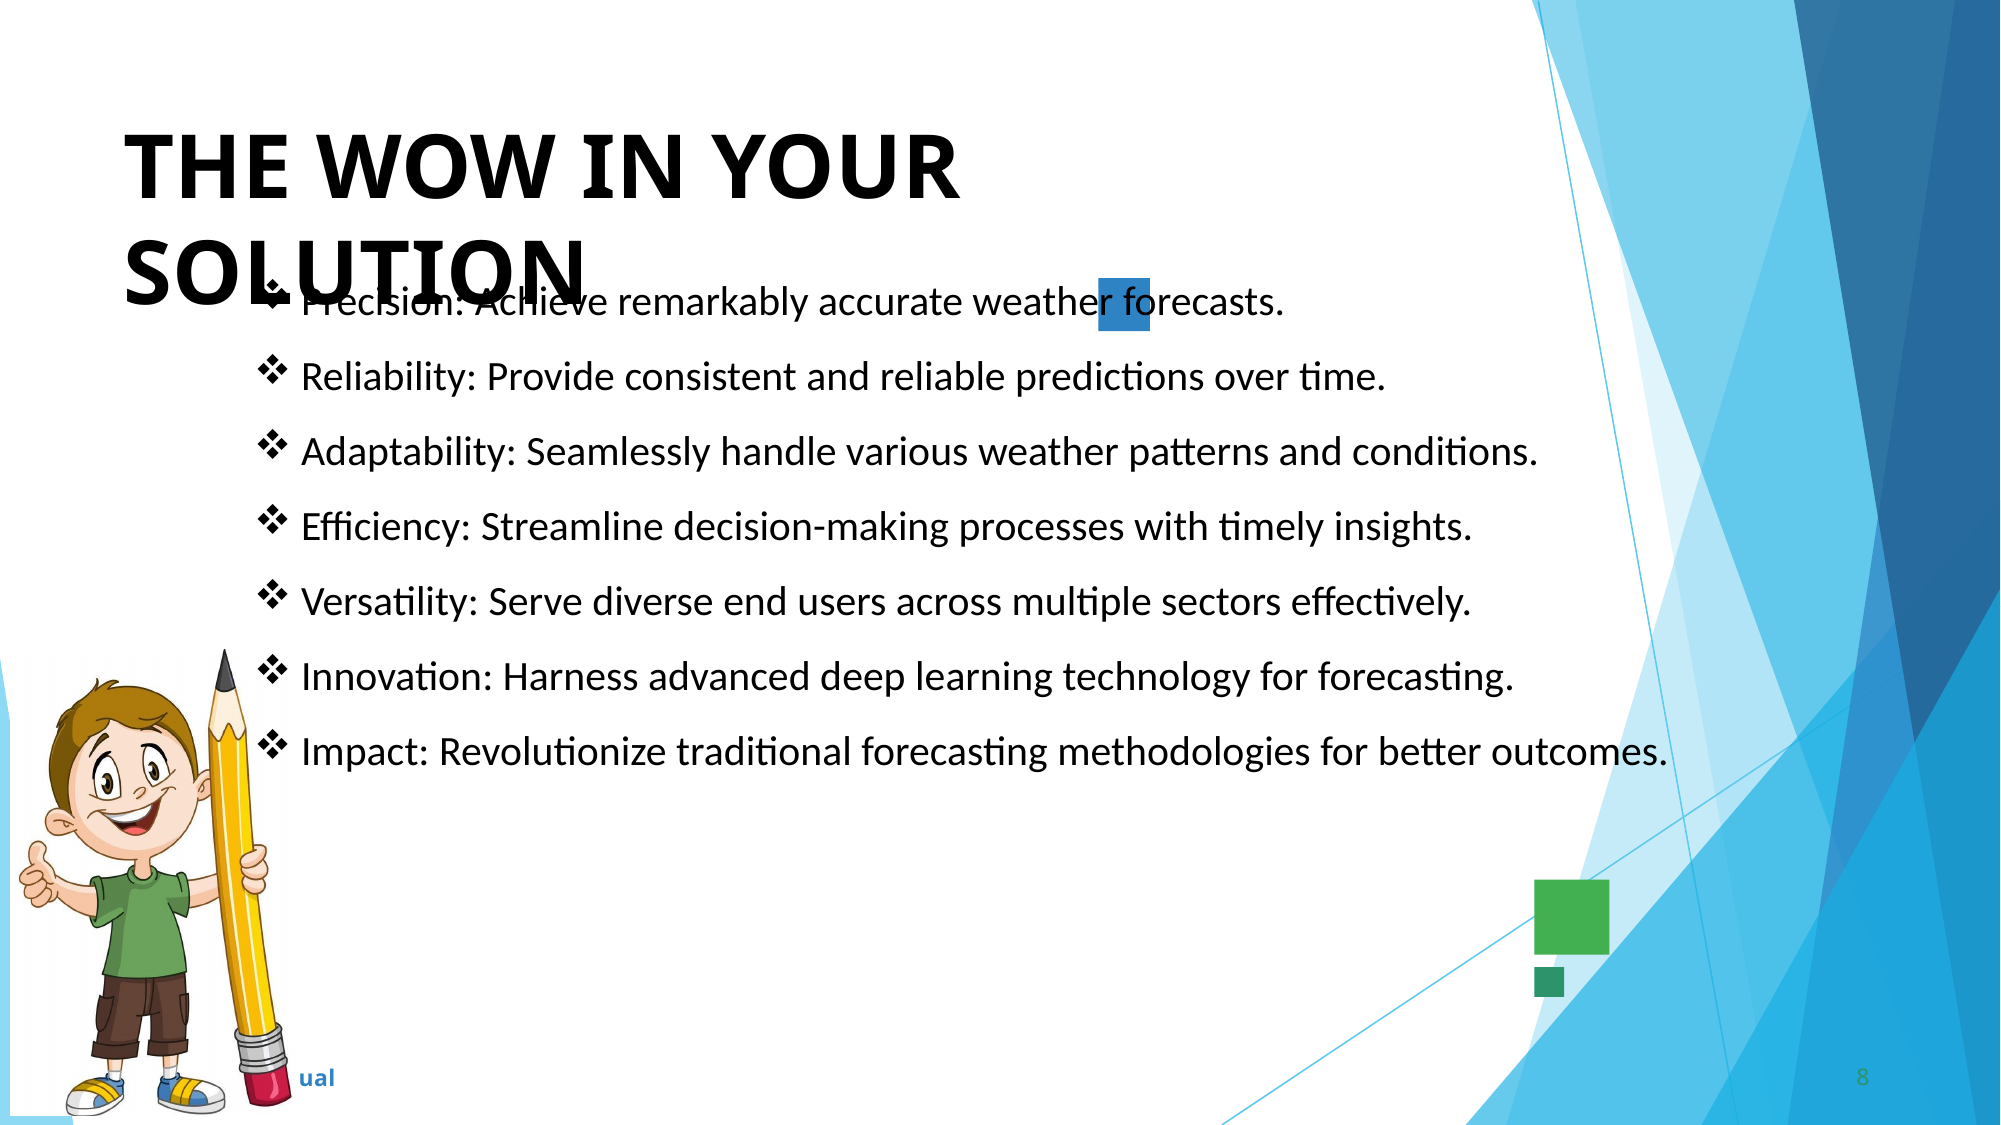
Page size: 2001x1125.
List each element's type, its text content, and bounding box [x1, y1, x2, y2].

picture [10, 649, 301, 1116]
text_box [1534, 879, 1610, 955]
text_box [1534, 967, 1565, 997]
text_box 8 [1849, 1061, 1888, 1095]
text_box Precision: Achieve remarkably accurate weather forecasts. Reliability: Provide consistent and reliable predictions over time. Adaptability: Seamlessly handle various weather patterns and conditions. Efficiency: Streamline decision-making processes with timely insights. Versatility: Serve diverse end users across multiple sectors effectively. Innovation: Harness advanced deep learning technology for forecasting. Impact: Revolutionize traditional forecasting methodologies for better outcomes. [239, 241, 1965, 782]
text_box 3/21/2024 Annual Review [304, 1063, 415, 1118]
title THE WOW IN YOUR SOLUTION [121, 107, 1359, 323]
